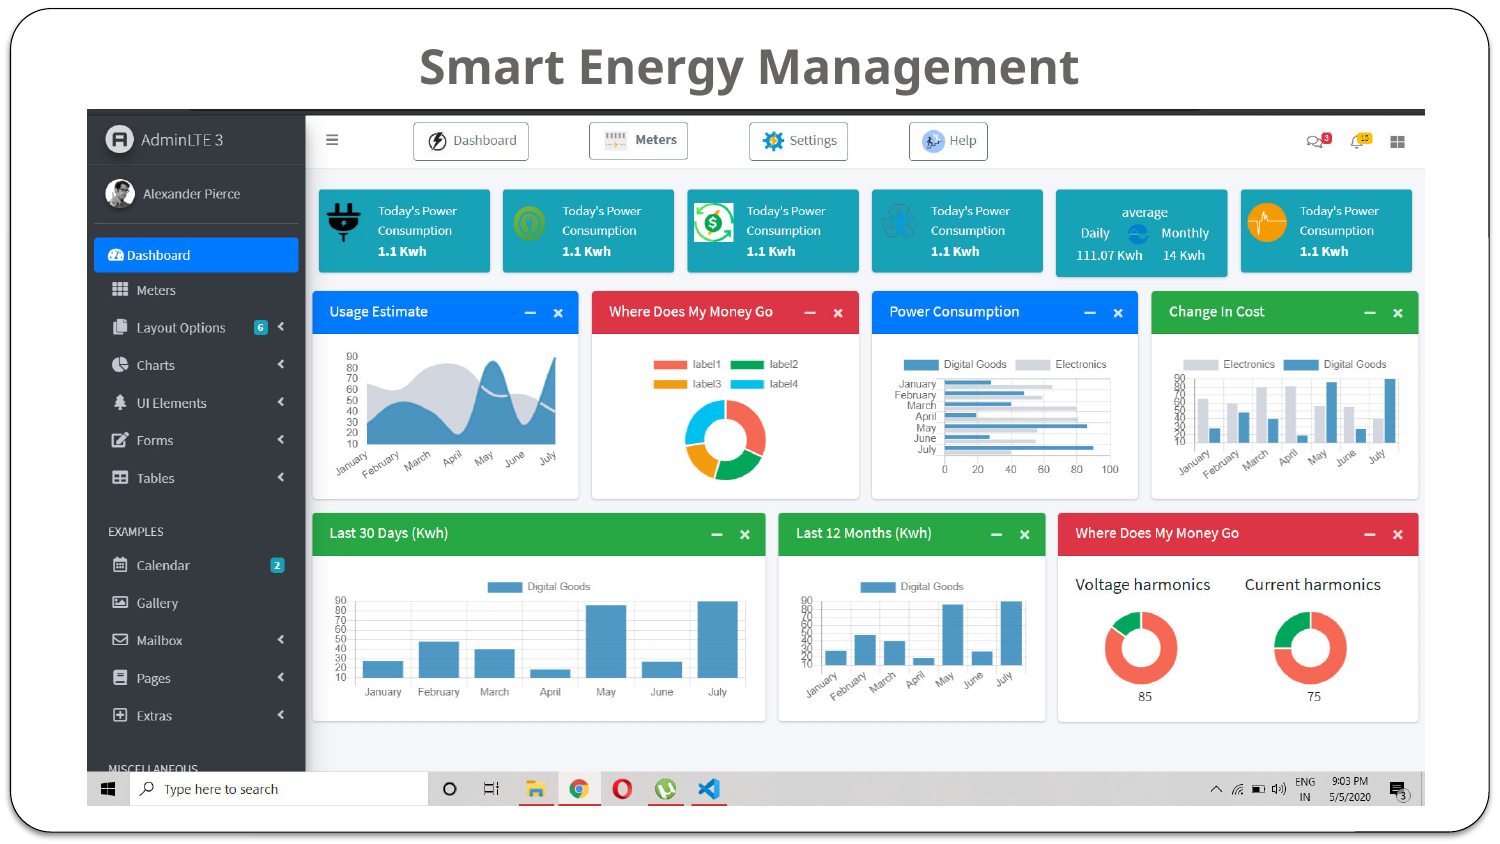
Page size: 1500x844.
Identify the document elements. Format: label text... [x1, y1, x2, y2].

picture [87, 109, 1426, 807]
title Smart Energy Management [75, 28, 1425, 109]
